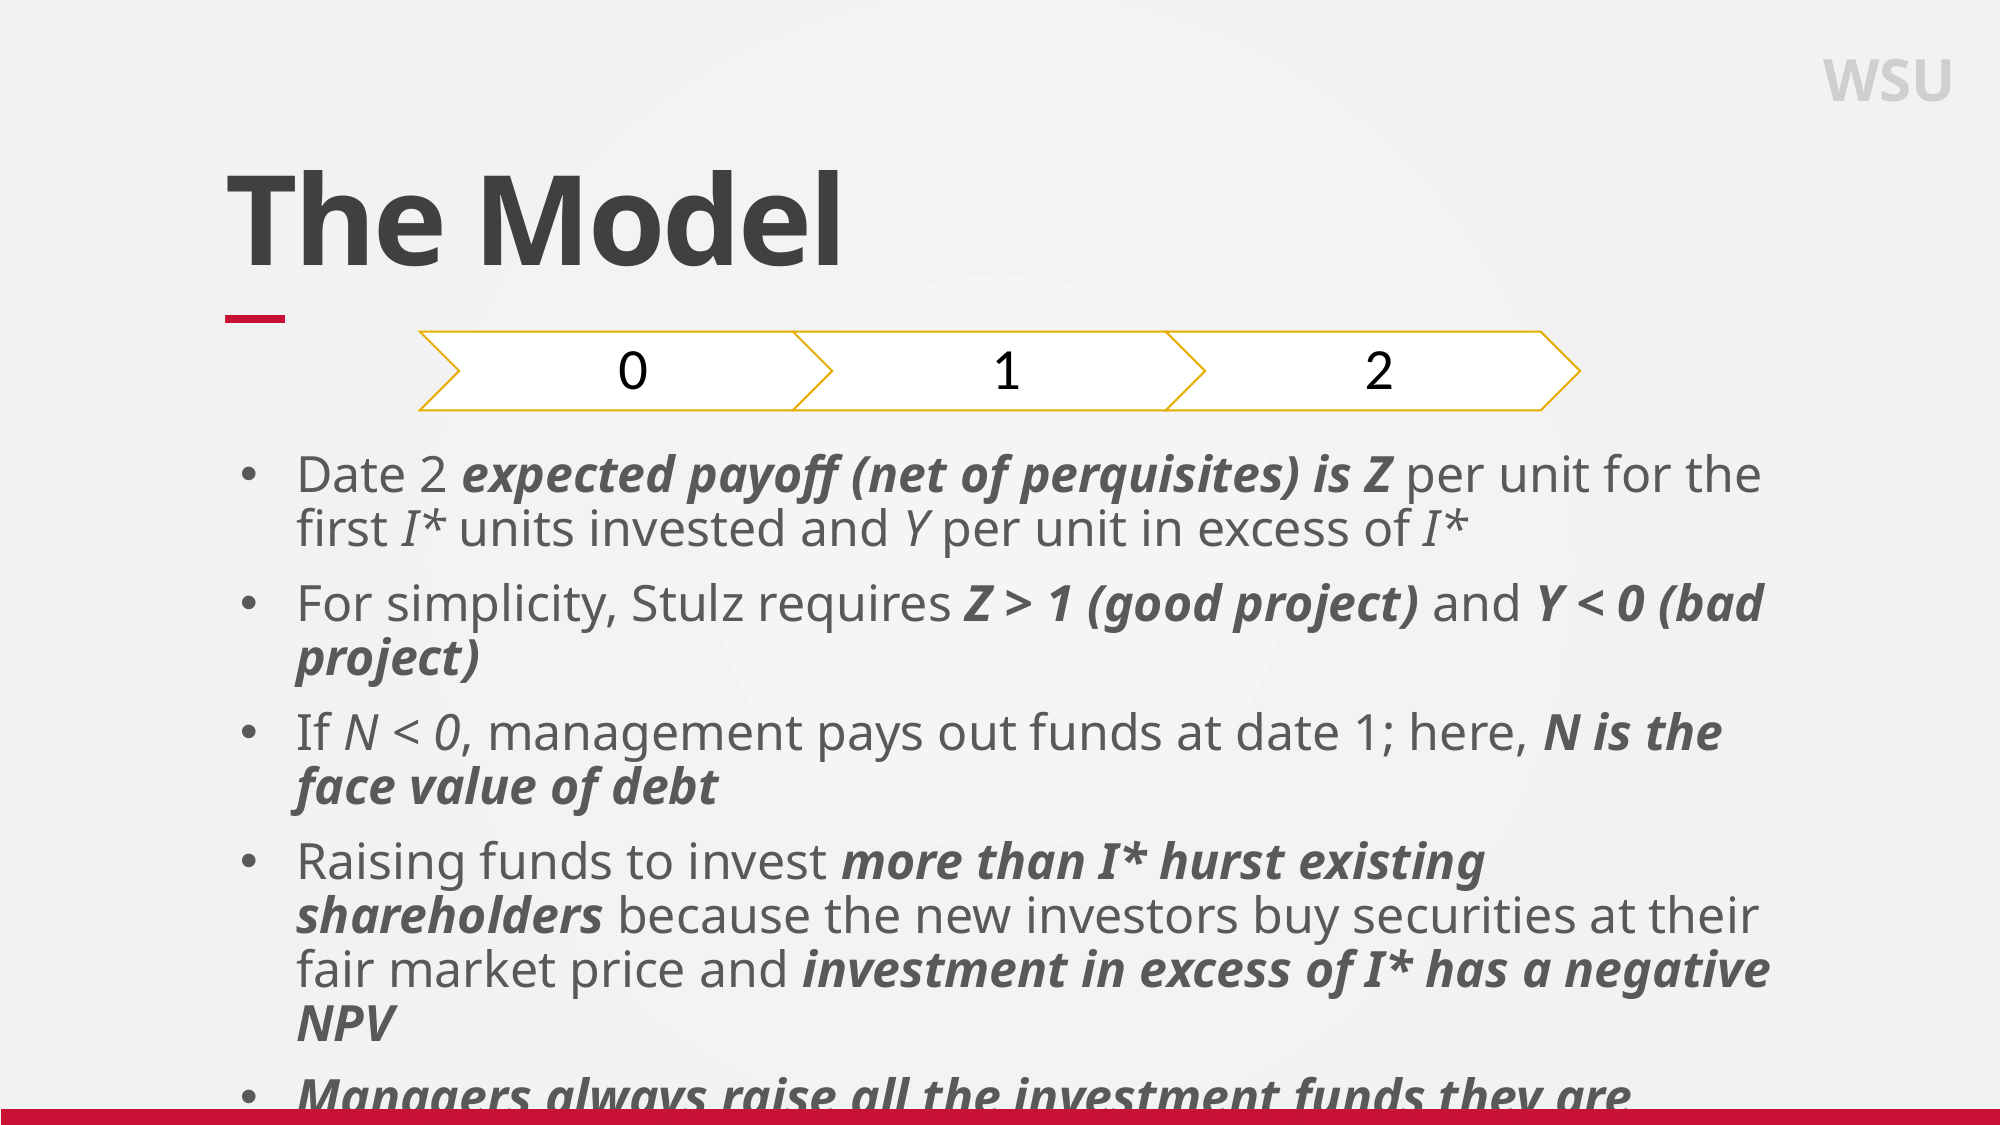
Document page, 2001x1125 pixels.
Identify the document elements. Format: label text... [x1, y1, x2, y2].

text_box [0, 1109, 2000, 1125]
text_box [419, 331, 1581, 411]
title The Model [225, 149, 1386, 300]
text_box [224, 314, 286, 324]
text_box Date 2 expected payoff (net of perquisites) is Z per unit for the first I* units invested and Y per unit in excess of I* For simplicity, Stulz requires Z > 1 (good project) and Y < 0 (bad project) If N < 0, management pays out funds at date 1; here, N is the face value of debt Raising funds to invest more than I* hurst existing shareholders because the new investors buy securities at their fair market price and investment in excess of I* has a negative NPV Managers always raise all the investment funds they are allowed to, irrespective of the realized cash flow at date 1 [224, 442, 1809, 1087]
text_box WSU [1808, 35, 1971, 121]
